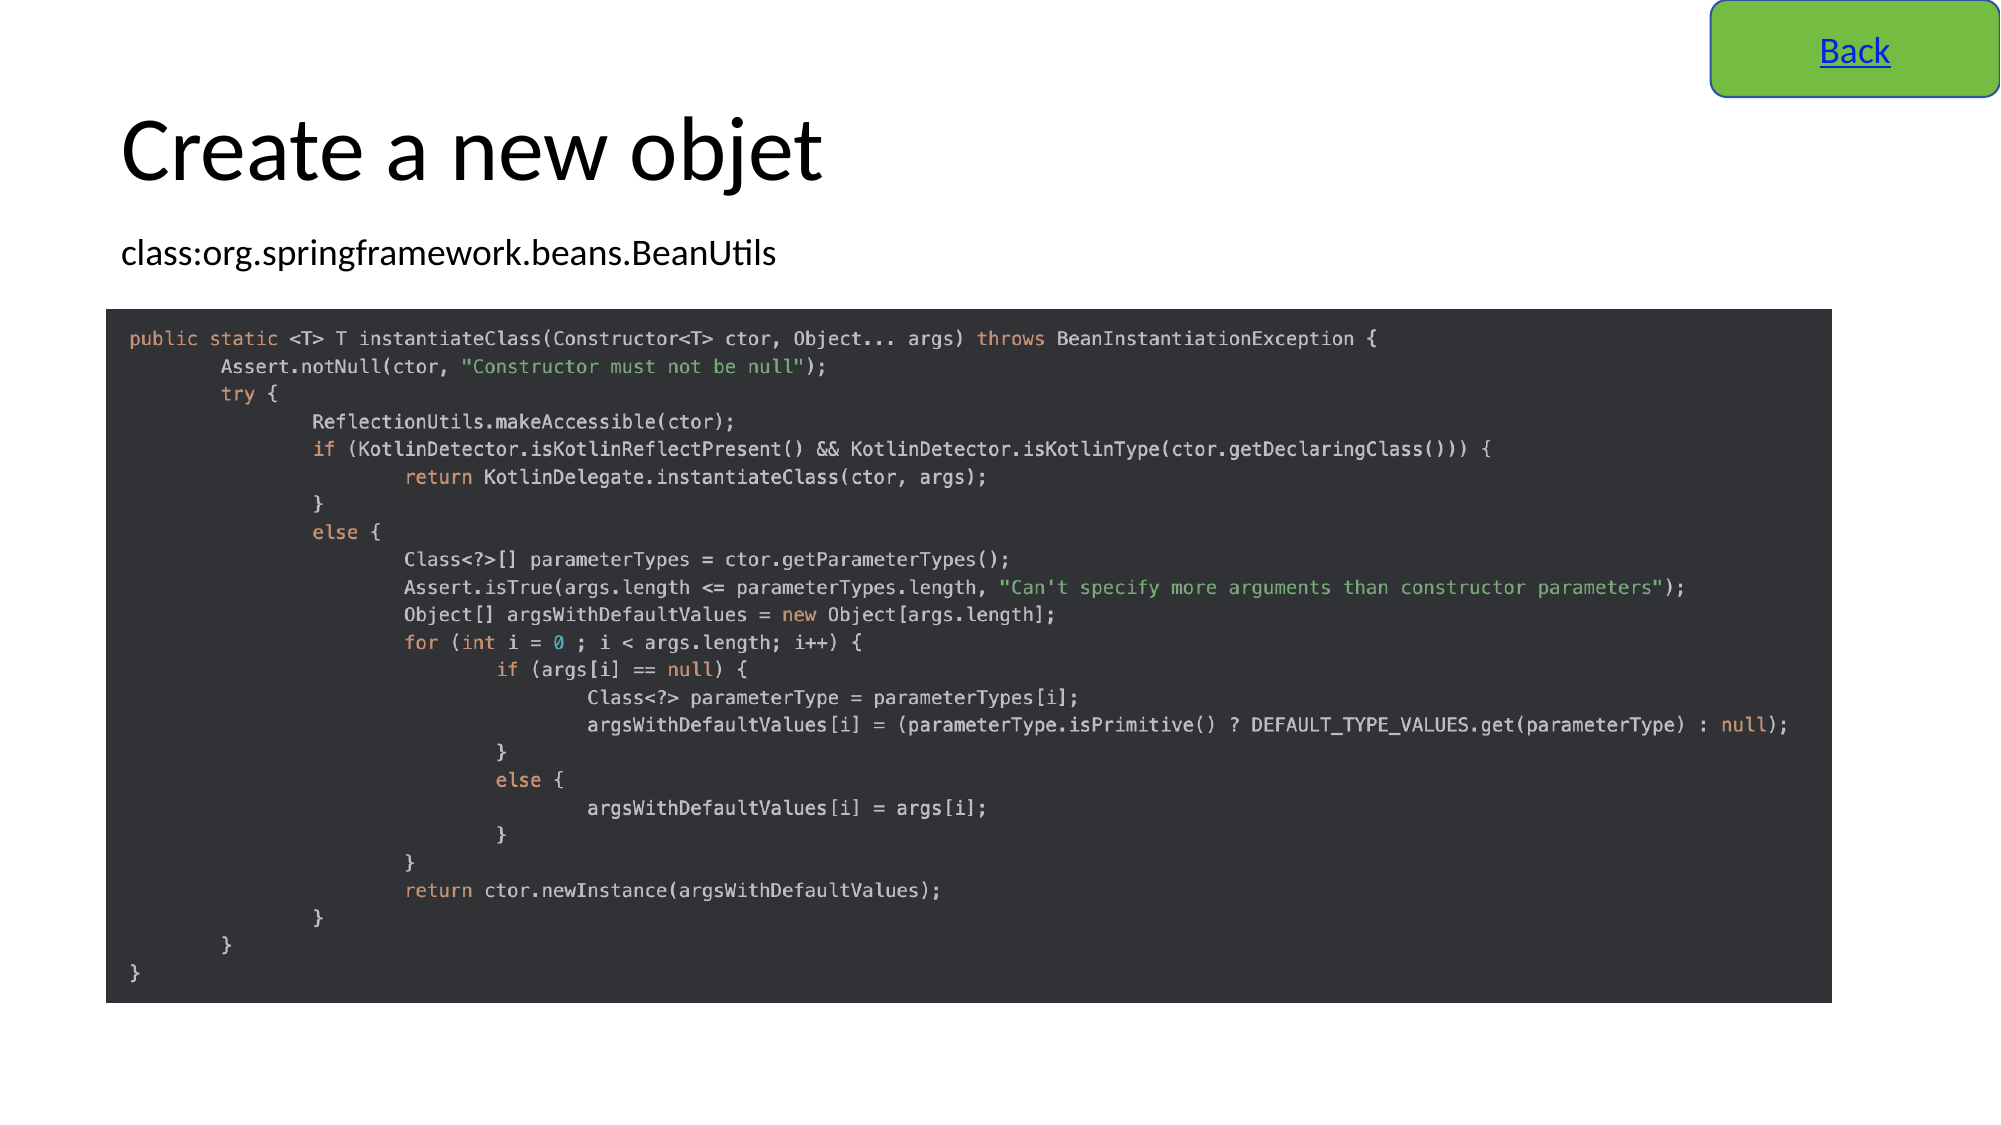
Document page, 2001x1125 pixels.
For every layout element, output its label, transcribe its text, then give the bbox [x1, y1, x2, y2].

title Create a new objet [106, 42, 1832, 260]
text_box Back [1709, 0, 2000, 99]
text_box class:org.springframework.beans.BeanUtils [106, 220, 999, 273]
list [105, 309, 1832, 1004]
